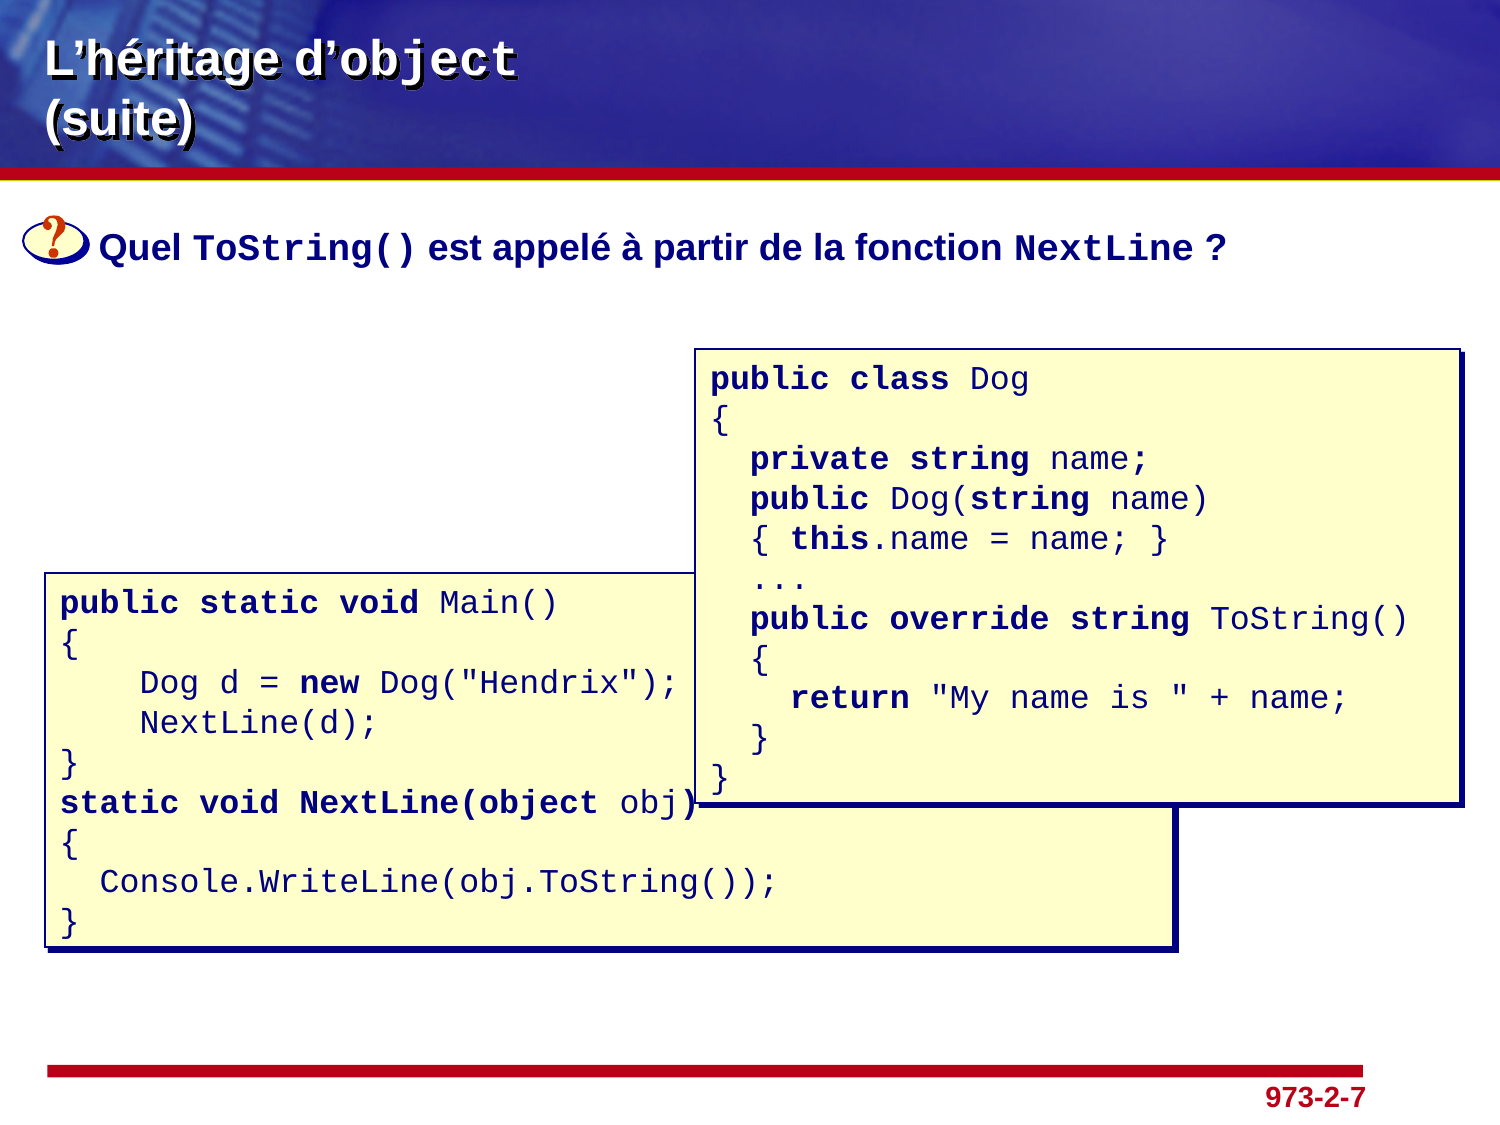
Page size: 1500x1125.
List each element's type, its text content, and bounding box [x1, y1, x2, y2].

title L’héritage d’object (suite) [29, 26, 1308, 146]
picture [0, 0, 1500, 167]
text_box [22, 215, 85, 260]
text_box public class Dog { private string name; public Dog(string name) { this.name = name; } ... public override string ToString() { return "My name is " + name; } } [695, 348, 1460, 803]
list Quel ToString() est appelé à partir de la fonction NextLine ? [45, 215, 1457, 277]
text_box public static void Main() { Dog d = new Dog("Hendrix"); NextLine(d); } static void NextLine(object obj) { Console.WriteLine(obj.ToString()); } [44, 572, 1174, 947]
